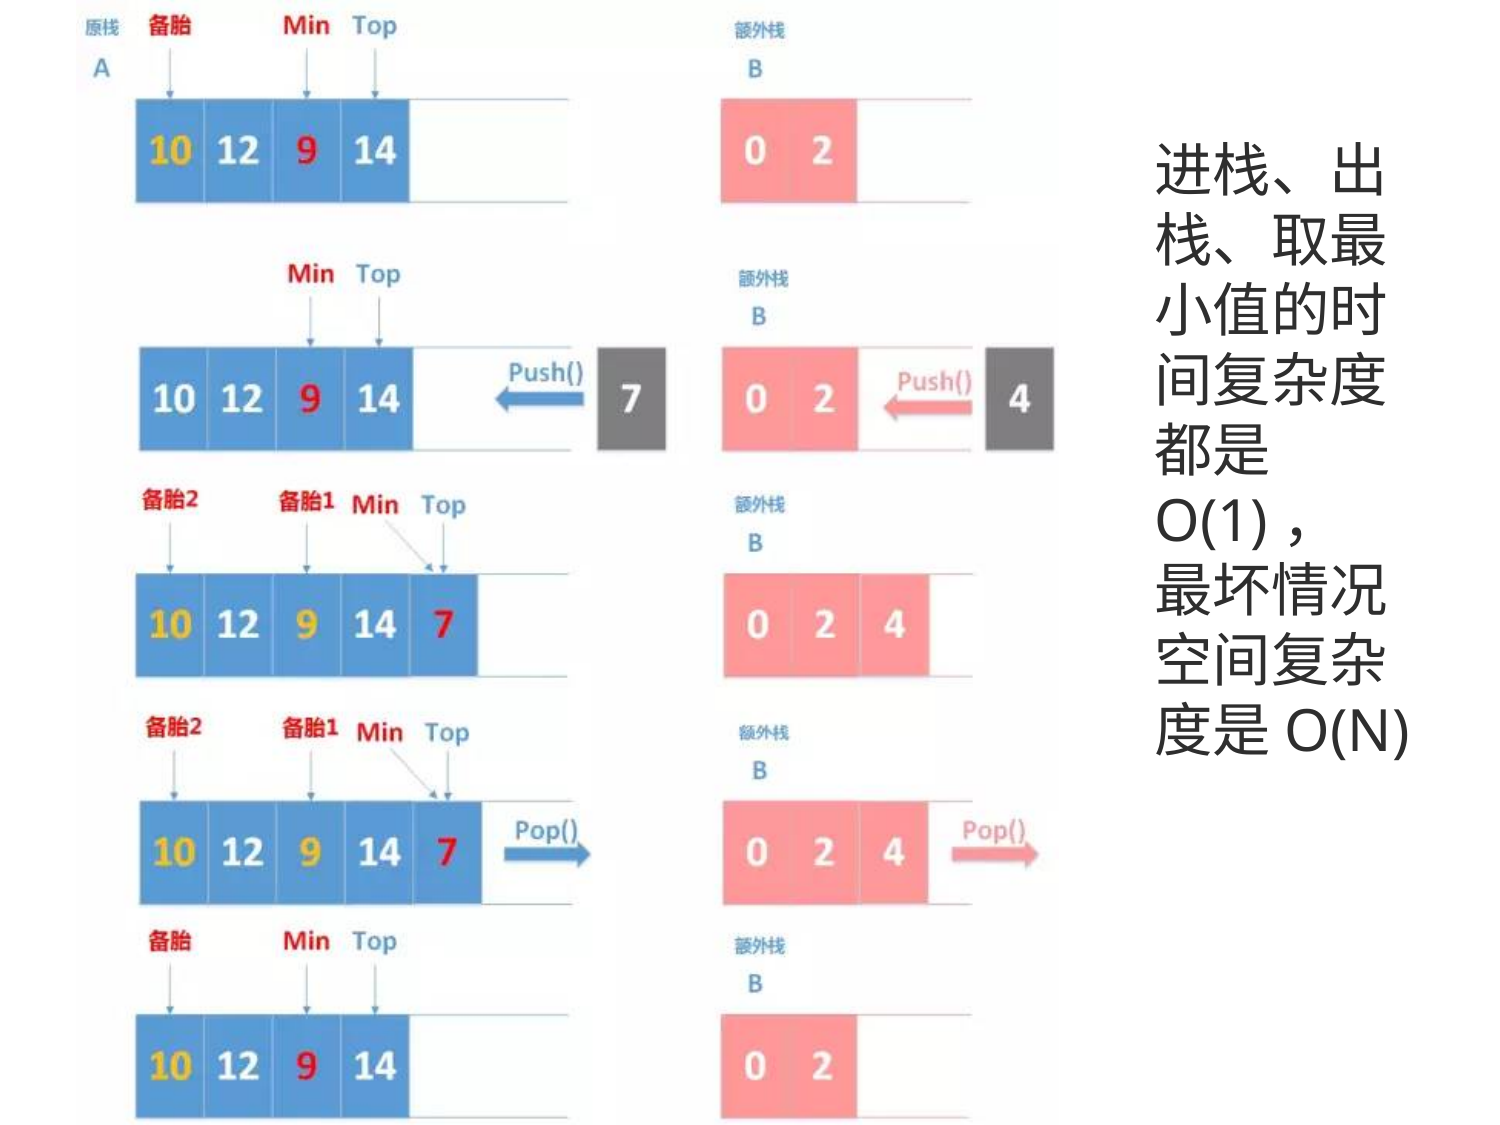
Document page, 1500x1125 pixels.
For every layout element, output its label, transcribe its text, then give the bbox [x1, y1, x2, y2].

picture [76, 0, 1060, 1125]
text_box 进栈、出栈、取最小值的时间复杂度都是O(1)， 最坏情况空间复杂度是O(N) [1139, 125, 1436, 770]
